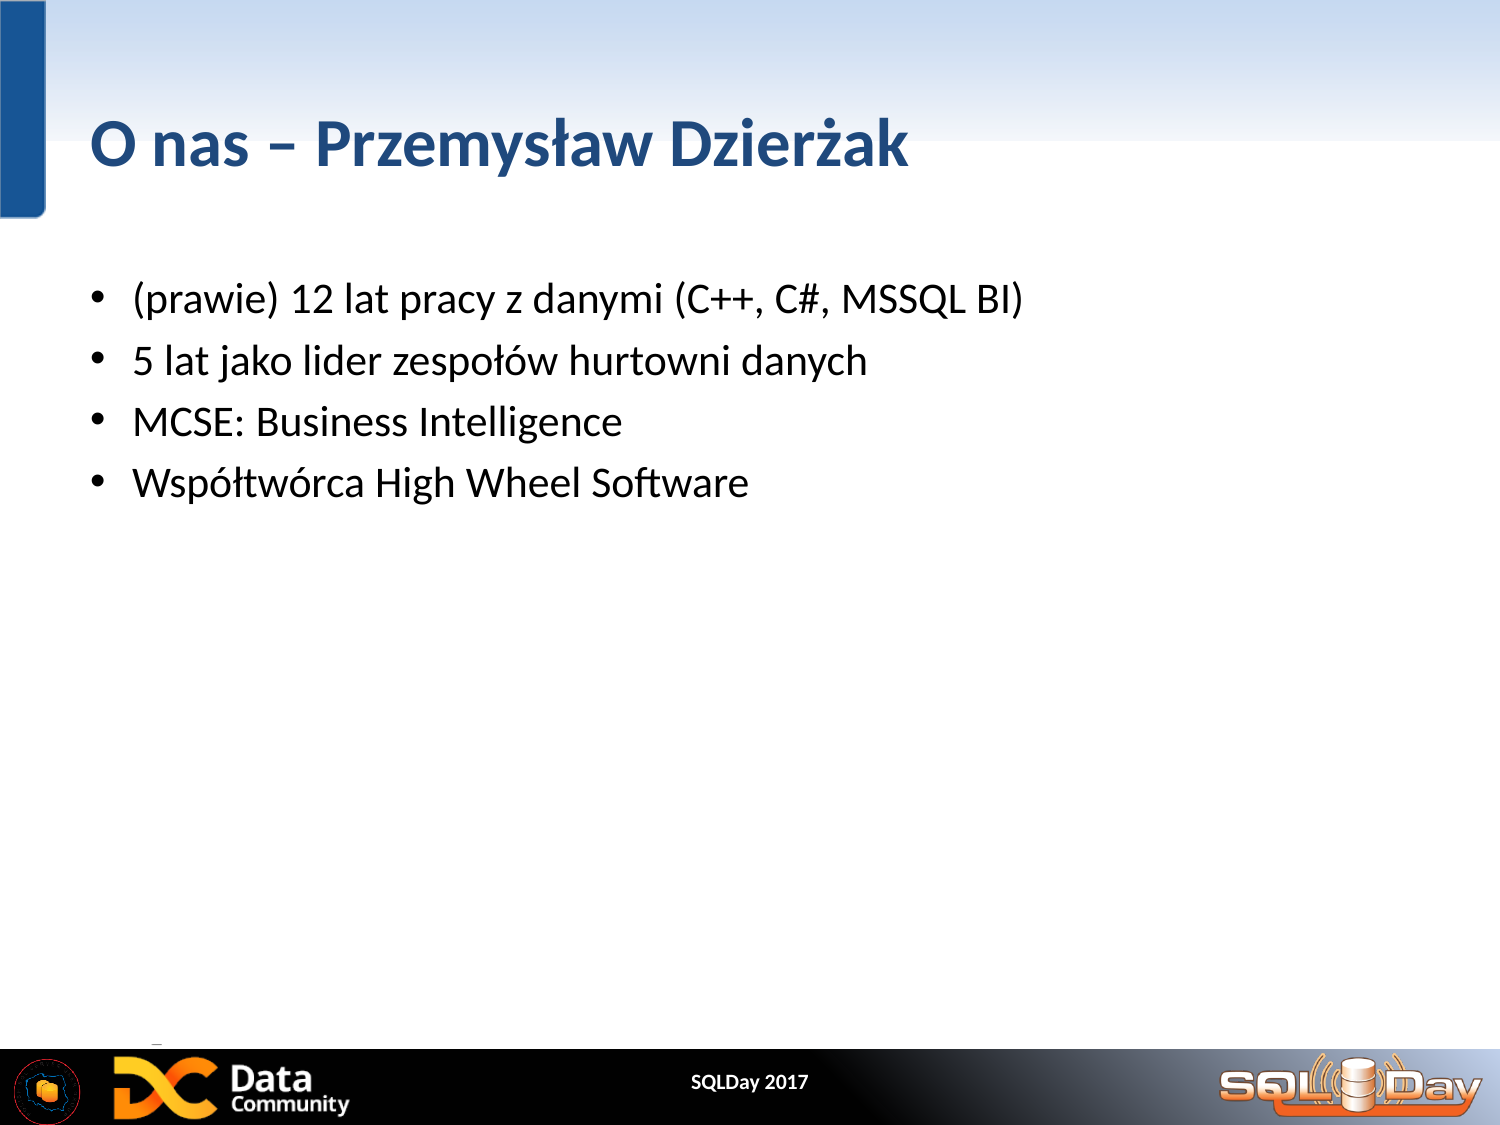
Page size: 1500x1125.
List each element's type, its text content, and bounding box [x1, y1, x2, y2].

picture [92, 1044, 378, 1125]
picture [12, 1057, 81, 1125]
picture [1219, 1053, 1483, 1117]
title O nas – Przemysław Dzierżak [75, 45, 1425, 233]
picture [0, 0, 46, 219]
list (prawie) 12 lat pracy z danymi (C++, C#, MSSQL BI) 5 lat jako lider zespołów hurtowni danych MCSE: Business Intelligence Współtwórca High Wheel Software [75, 262, 1425, 1005]
